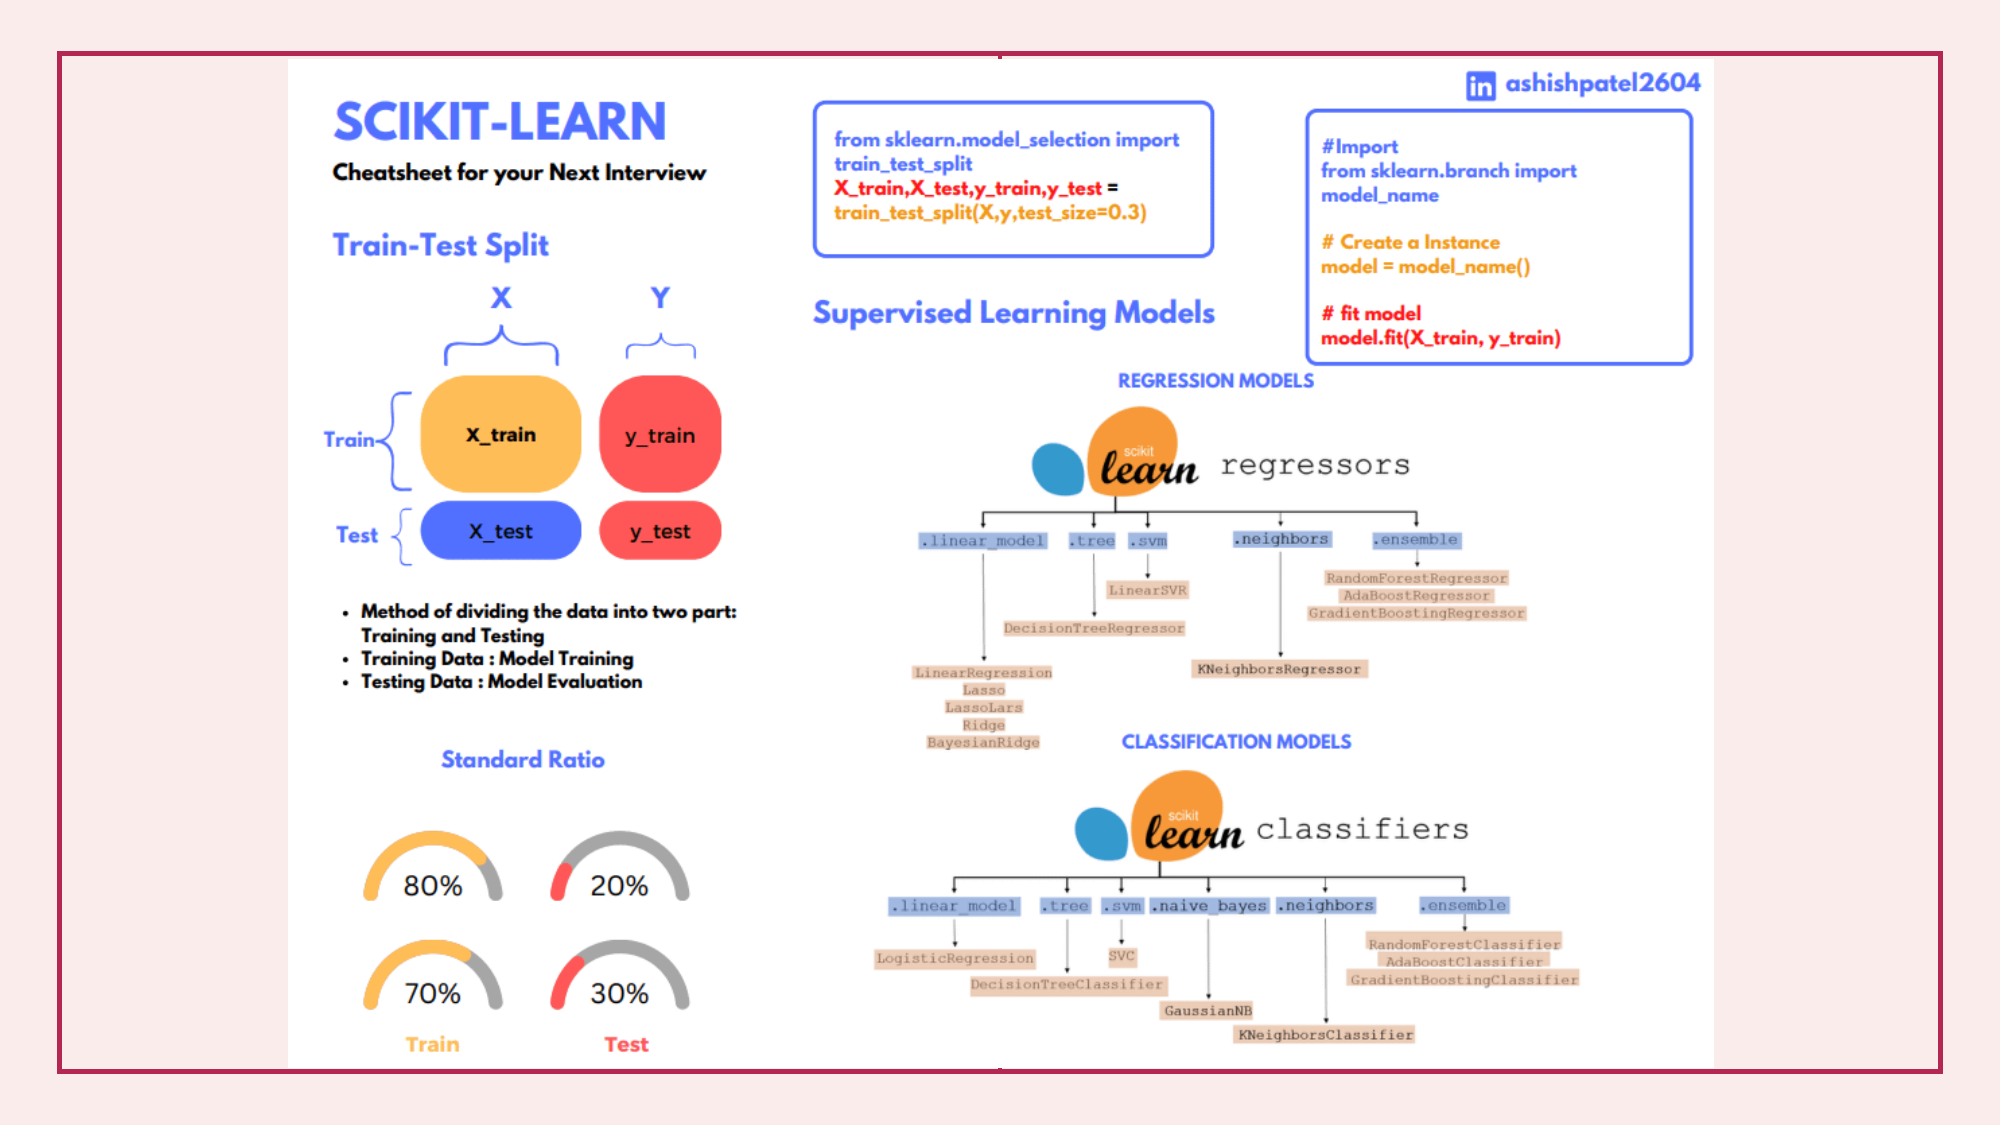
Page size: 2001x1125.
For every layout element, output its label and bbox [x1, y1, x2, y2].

picture [288, 59, 1714, 1068]
